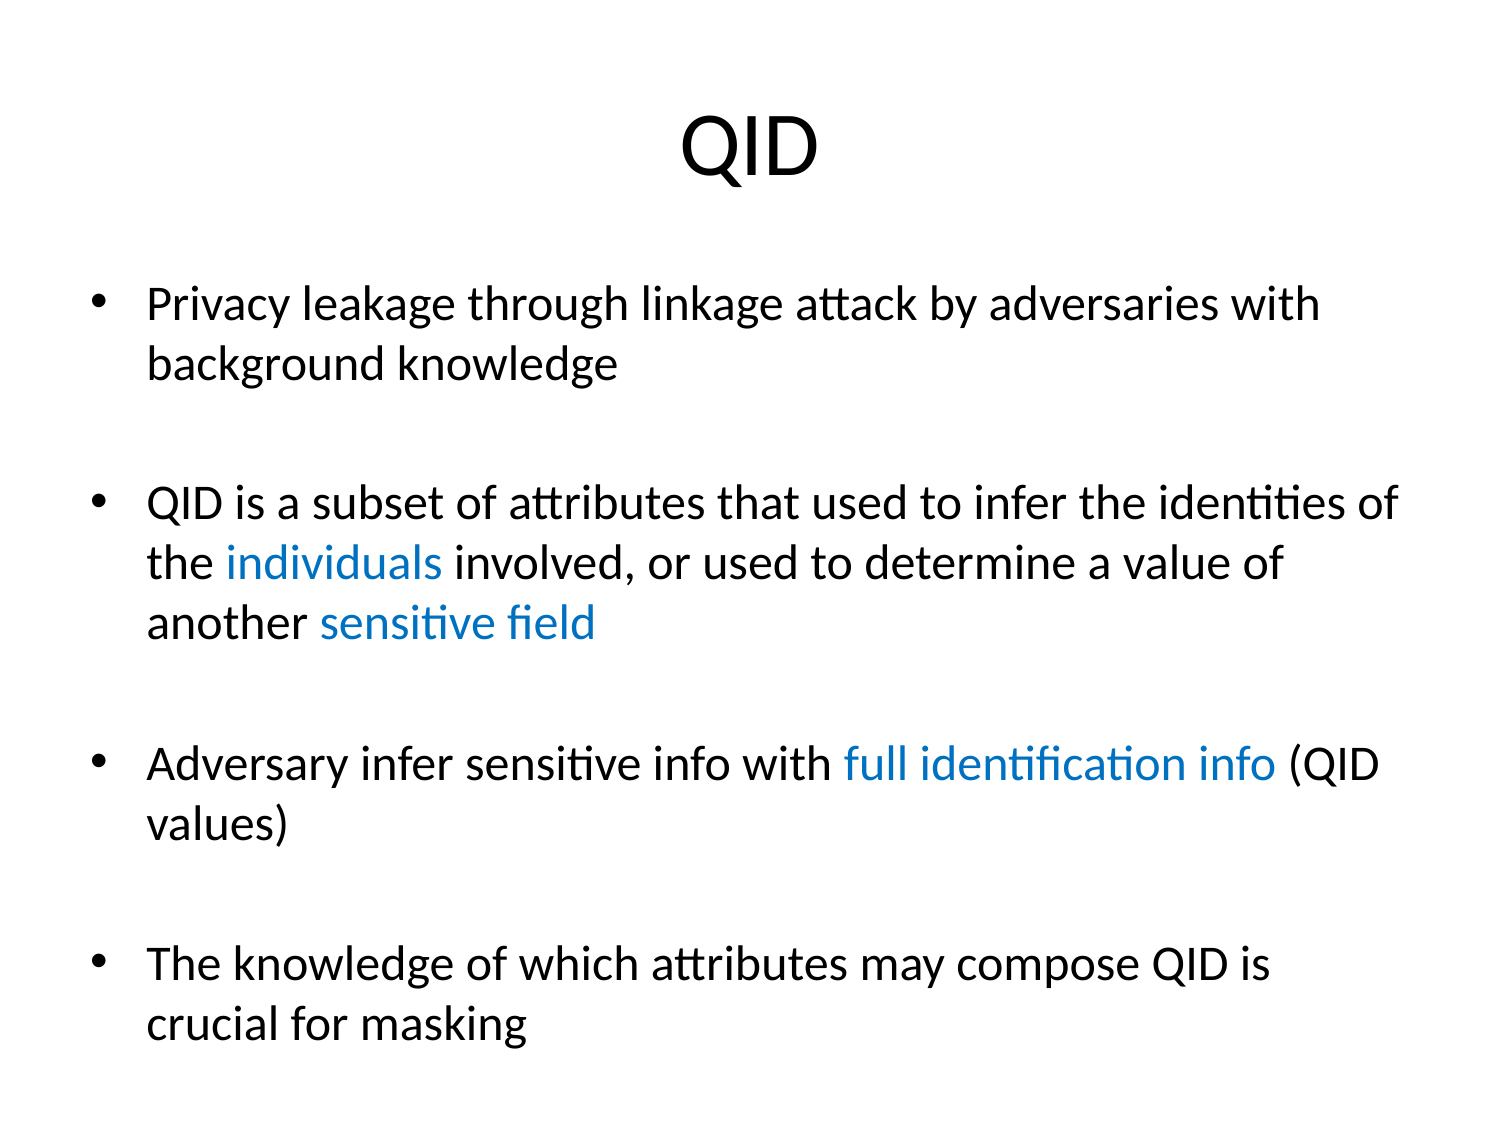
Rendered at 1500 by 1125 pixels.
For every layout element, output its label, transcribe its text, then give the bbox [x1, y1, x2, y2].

list Privacy leakage through linkage attack by adversaries with background knowledge QID is a subset of attributes that used to infer the identities of the individuals involved, or used to determine a value of another sensitive field Adversary infer sensitive info with full identification info (QID values) The knowledge of which attributes may compose QID is crucial for masking [75, 262, 1425, 1083]
title QID [75, 45, 1425, 233]
